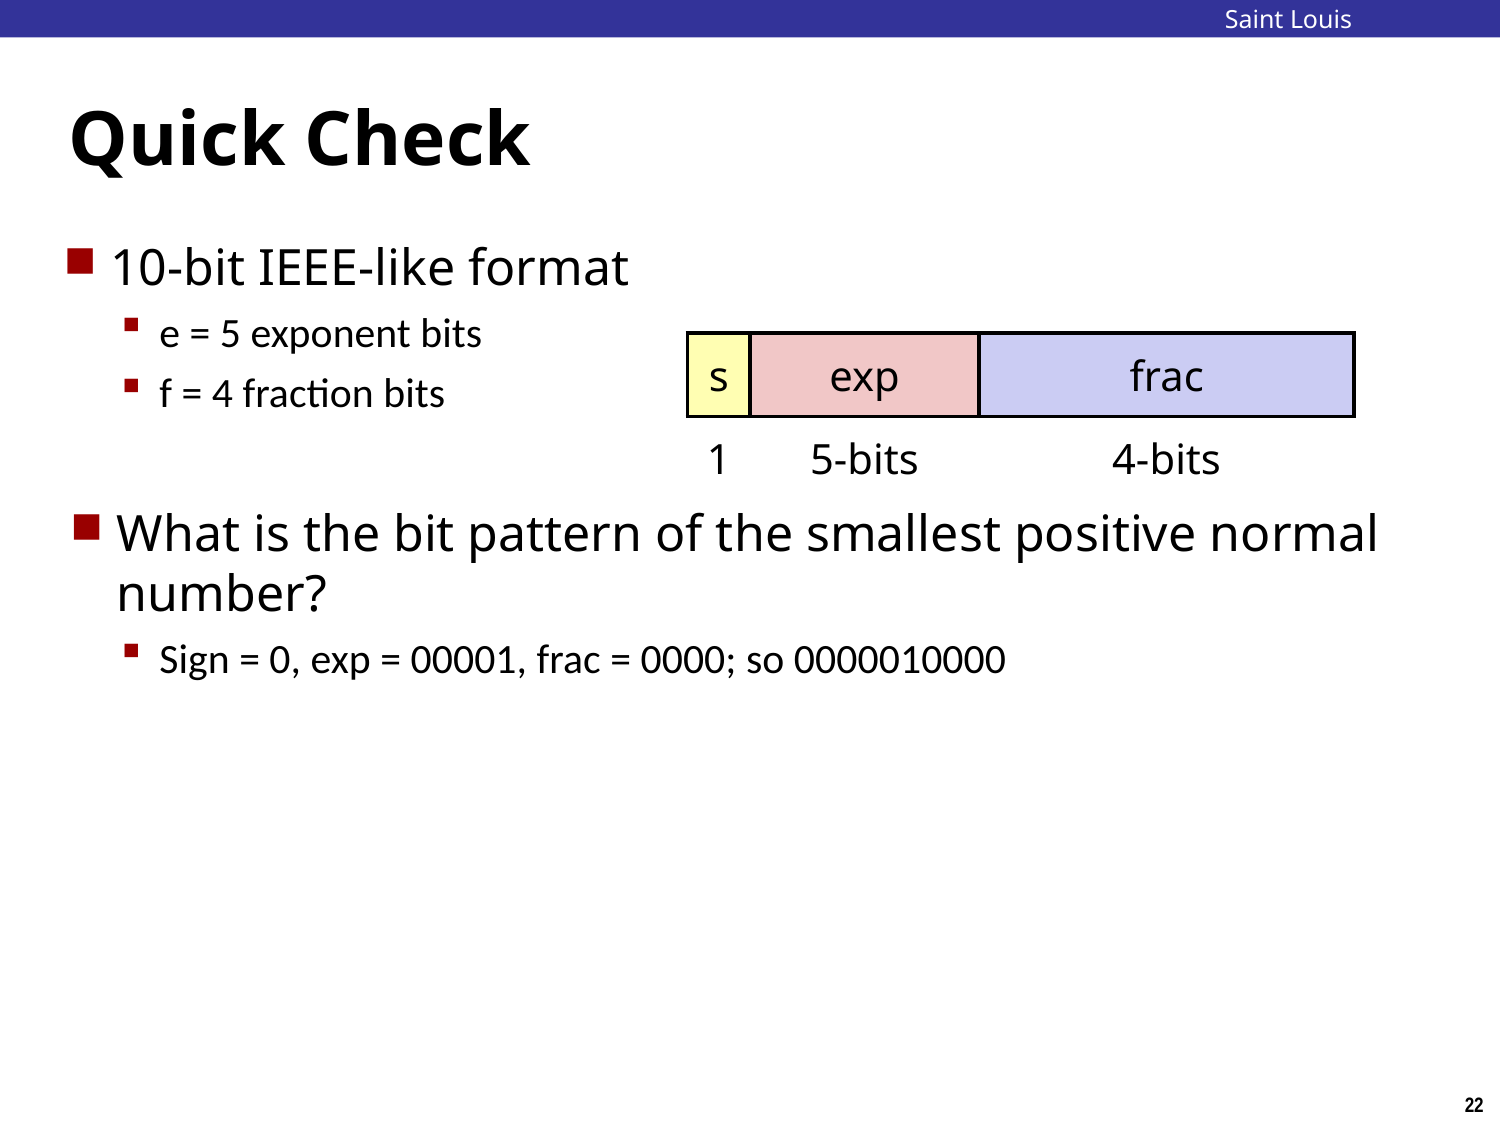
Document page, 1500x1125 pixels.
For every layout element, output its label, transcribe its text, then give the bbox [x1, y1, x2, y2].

title Quick Check [62, 41, 1438, 228]
table_header exp [752, 335, 977, 415]
table_header frac [981, 335, 1352, 415]
table_header s [689, 335, 748, 415]
table_cell 4-bits [979, 418, 1354, 500]
table_cell 1 [688, 418, 750, 500]
list 10-bit IEEE-like format e = 5 exponent bits f = 4 fraction bits What is the bit pattern of the smallest positive normal number? Sign = 0, exp = 00001, frac = 0000; so 0000010000 [62, 228, 1438, 1122]
table_cell 5-bits [750, 418, 979, 500]
